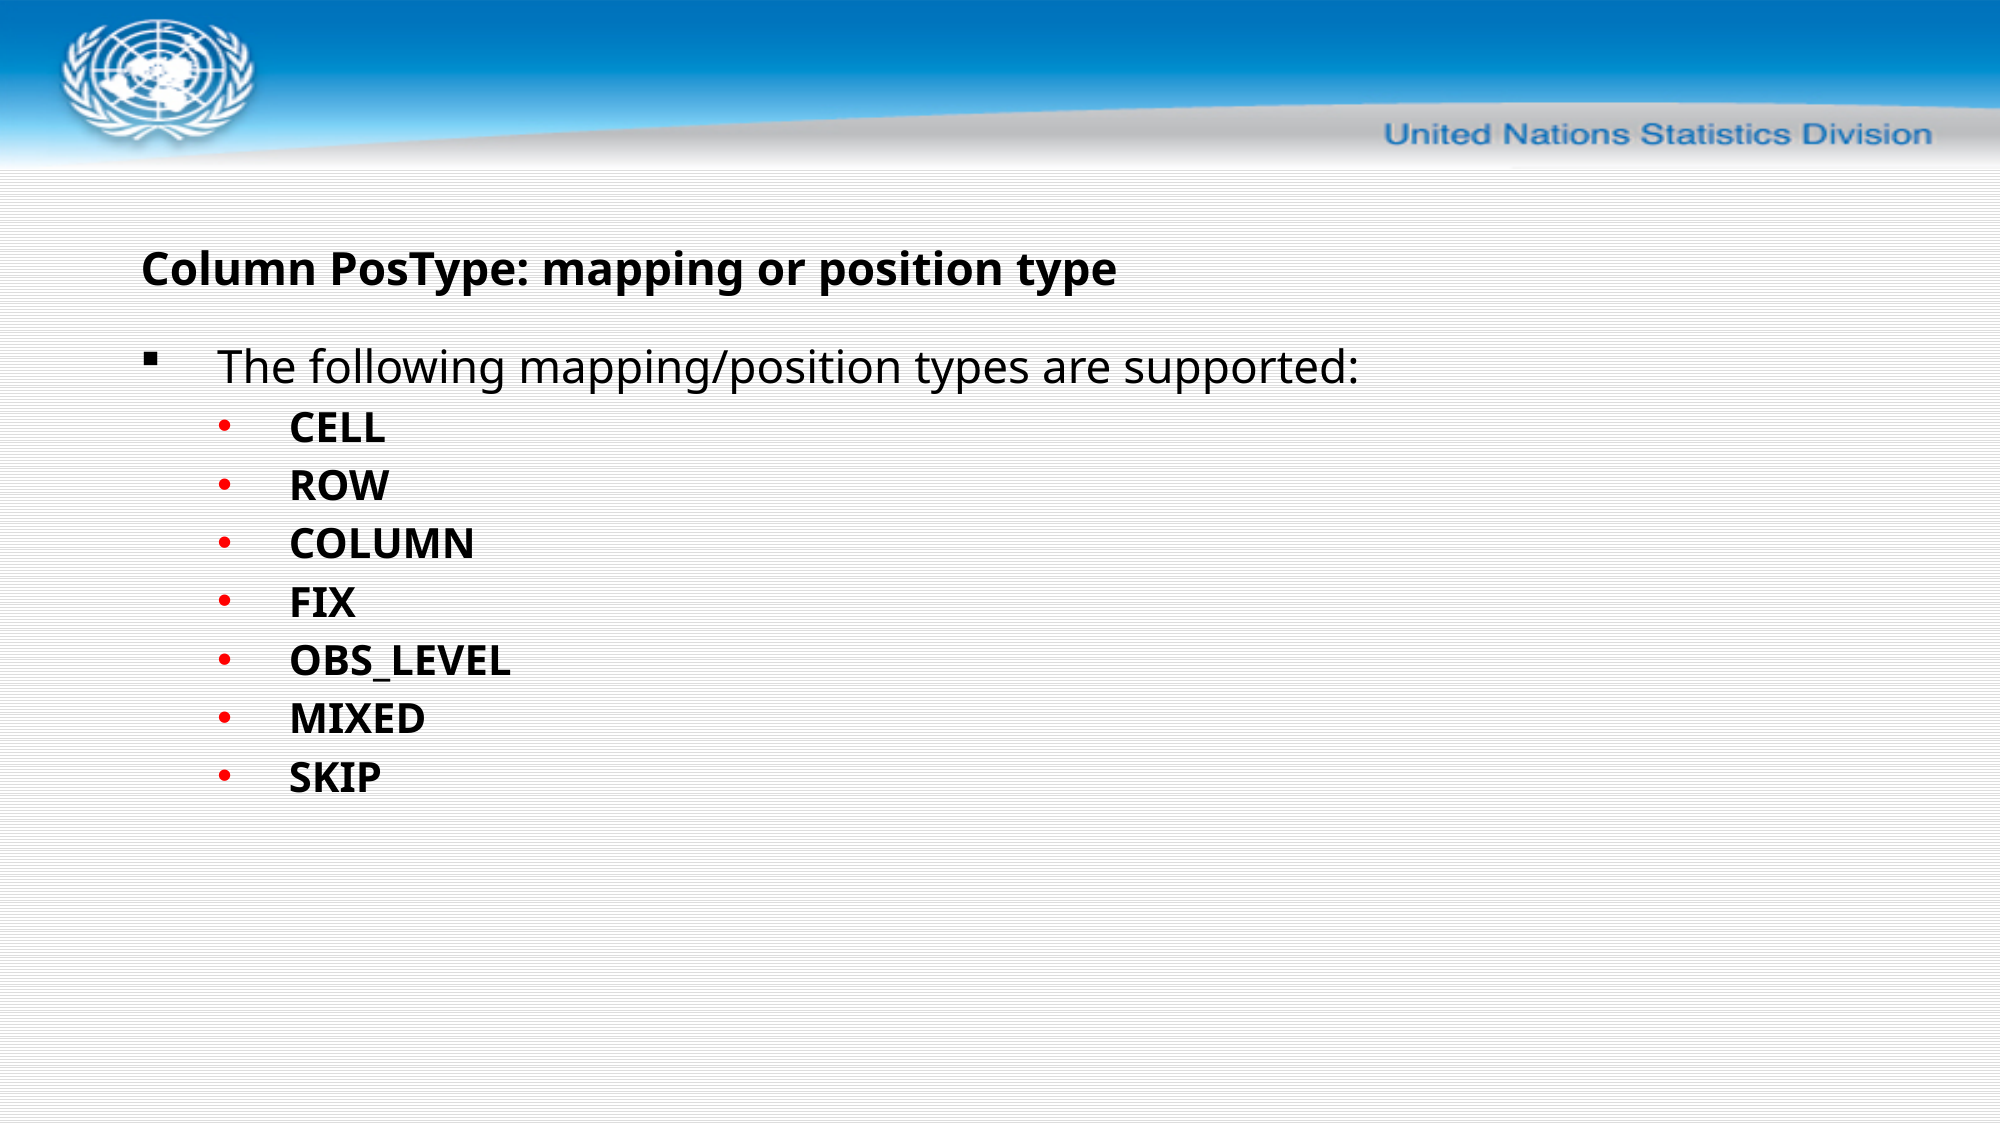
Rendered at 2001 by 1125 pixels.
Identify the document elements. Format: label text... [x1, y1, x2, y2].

title Column PosType: mapping or position type [125, 196, 1876, 303]
picture [0, 0, 2000, 169]
list The following mapping/position types are supported: CELL ROW COLUMN FIX OBS_LEVEL MIXED SKIP [124, 329, 1876, 1055]
